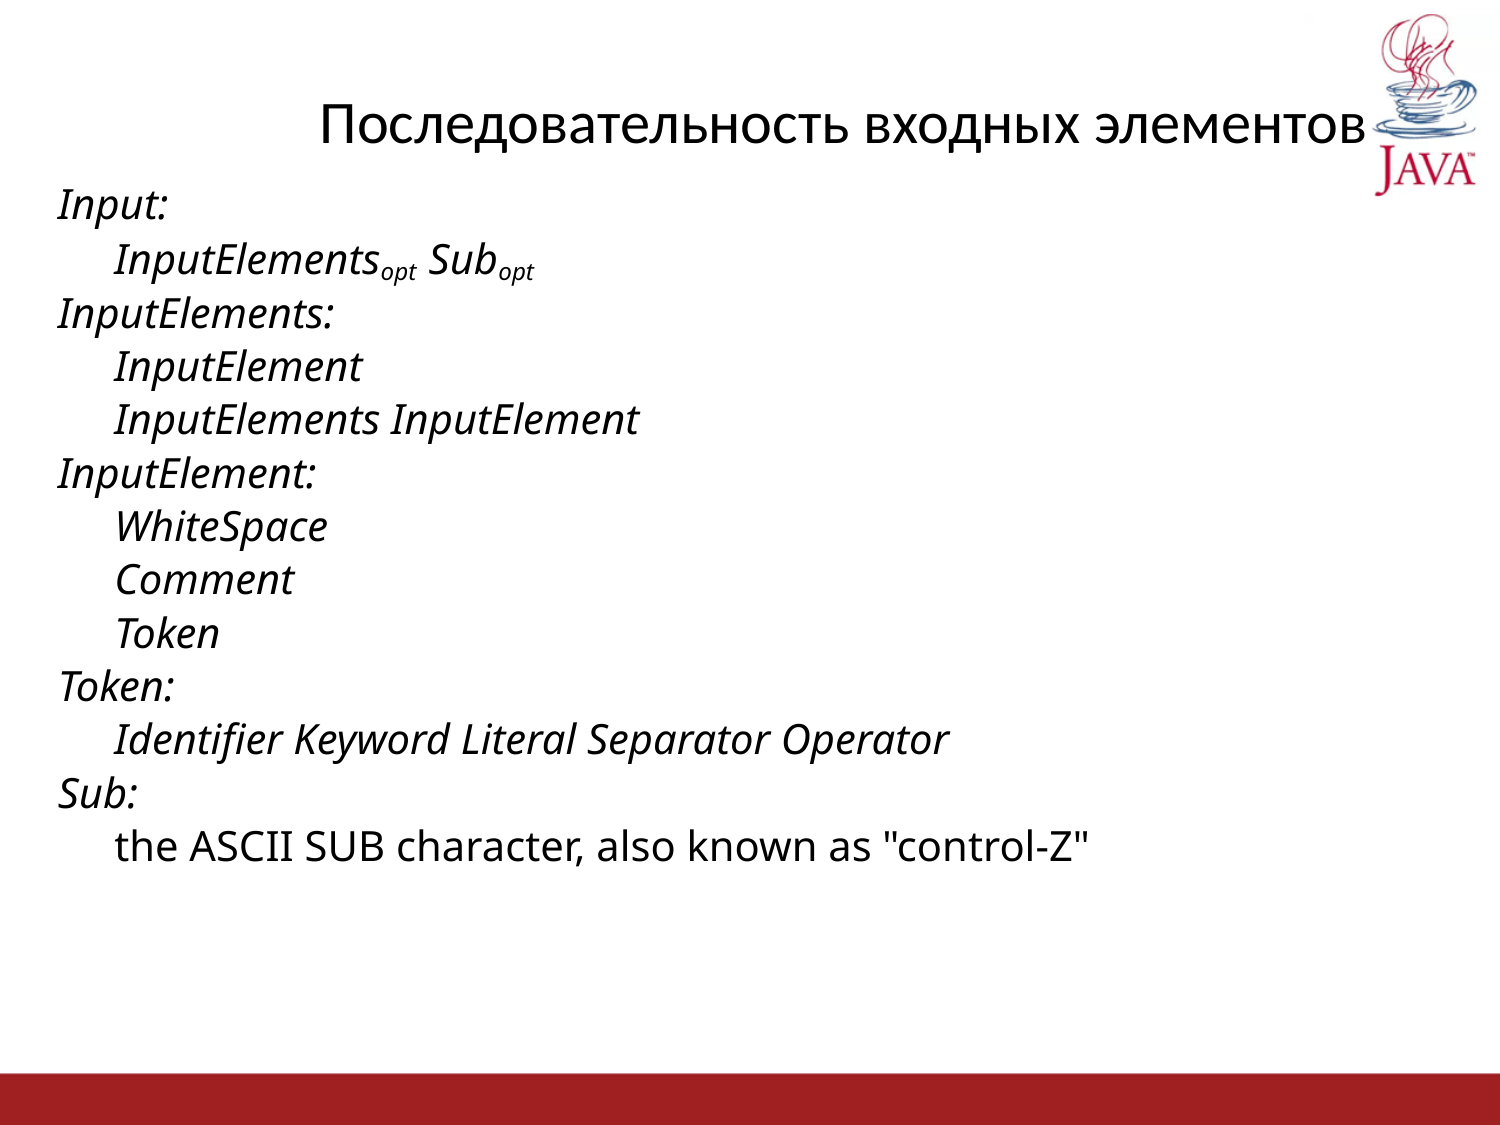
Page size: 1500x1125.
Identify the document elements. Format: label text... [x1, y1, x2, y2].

title Последовательность входных элементов [187, 75, 1500, 164]
list Input: InputElementsopt Subopt InputElements: InputElement InputElements InputElement InputElement: WhiteSpace Comment Token Token: Identifier Keyword Literal Separator Operator Sub: the ASCII SUB character, also known as "control-Z" [42, 176, 1430, 953]
picture [0, 0, 1500, 1125]
